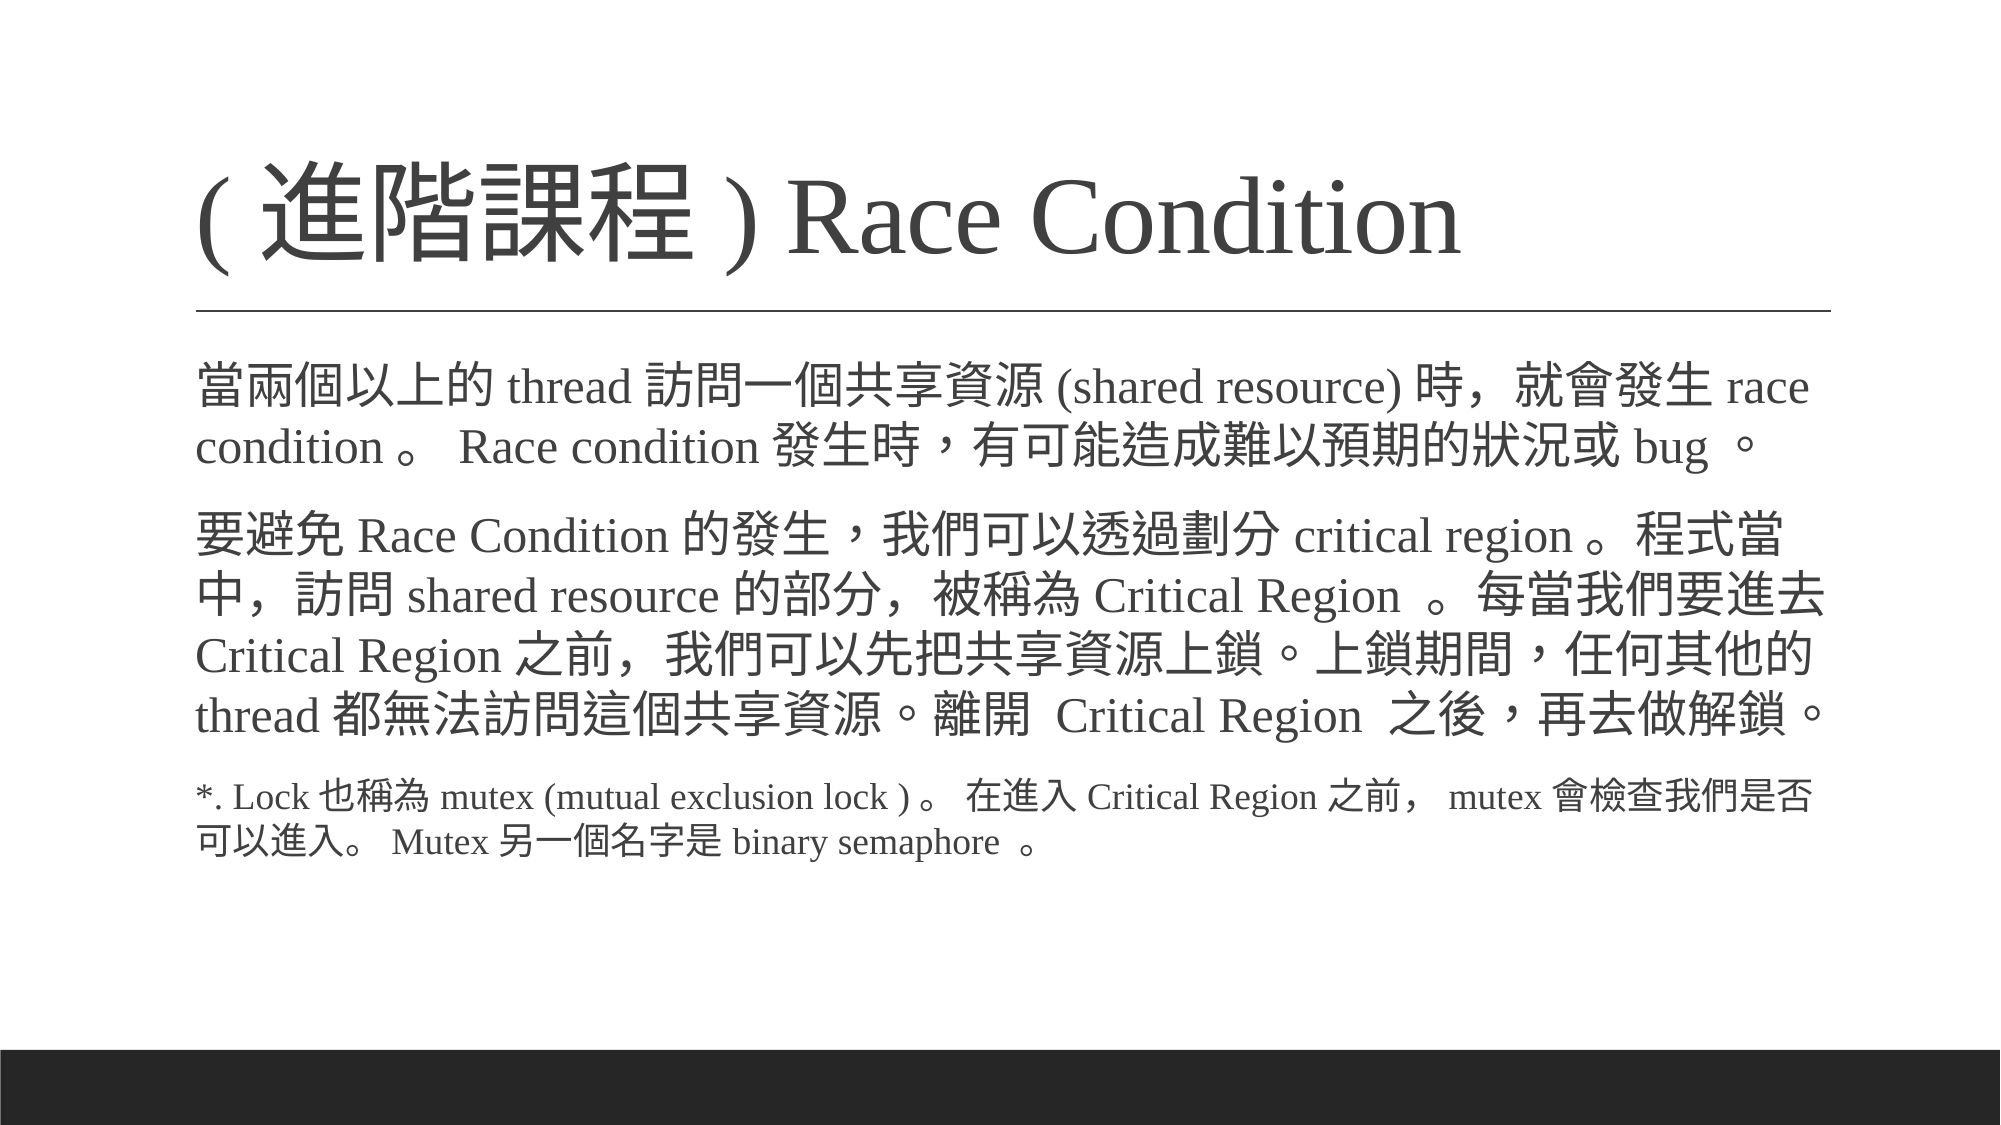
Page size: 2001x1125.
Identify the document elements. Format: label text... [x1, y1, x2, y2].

title (進階課程) Race Condition [180, 47, 1830, 285]
list 當兩個以上的thread訪問一個共享資源(shared resource)時，就會發生race condition。Race condition發生時，有可能造成難以預期的狀況或bug。 要避免Race Condition的發生，我們可以透過劃分critical region。程式當中，訪問shared resource的部分，被稱為Critical Region 。每當我們要進去Critical Region之前，我們可以先把共享資源上鎖。上鎖期間，任何其他的thread都無法訪問這個共享資源。離開 Critical Region 之後，再去做解鎖。 *. Lock也稱為mutex (mutual exclusion lock )。 在進入Critical Region之前，mutex會檢查我們是否可以進入。Mutex另一個名字是binary semaphore 。 [180, 345, 1830, 963]
